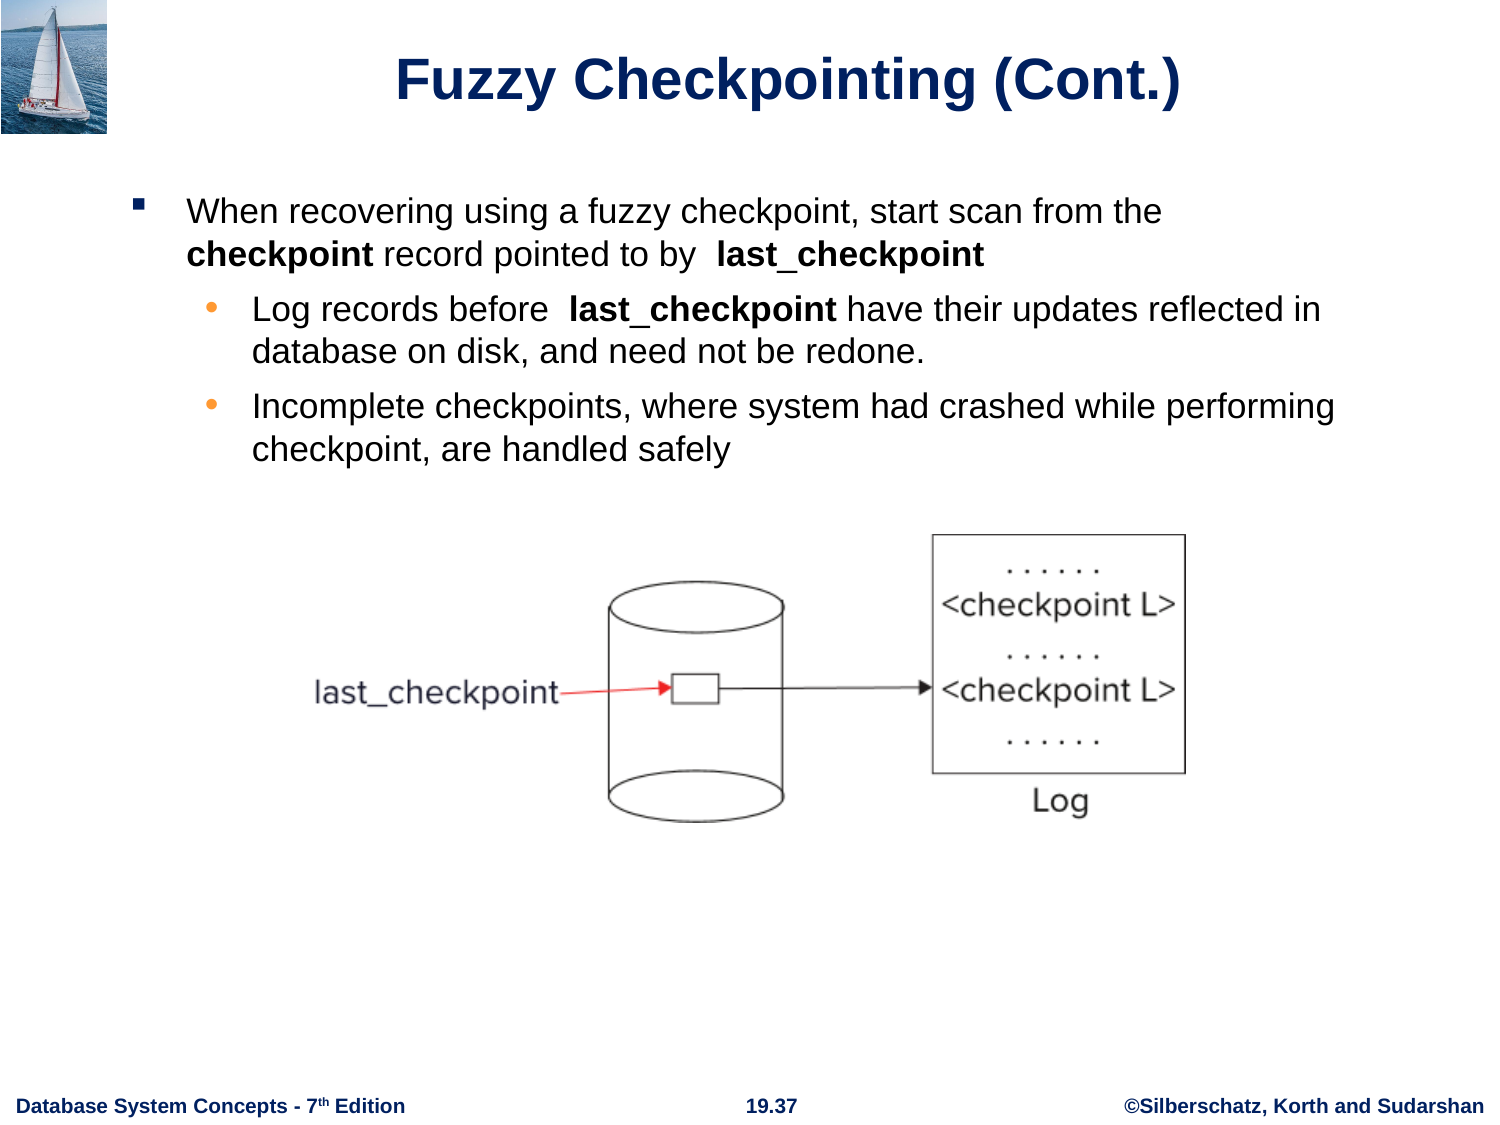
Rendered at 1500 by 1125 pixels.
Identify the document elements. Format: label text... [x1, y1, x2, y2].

picture [1, 0, 107, 134]
title Fuzzy Checkpointing (Cont.) [125, 18, 1452, 120]
picture [314, 534, 1186, 823]
list When recovering using a fuzzy checkpoint, start scan from the checkpoint record pointed to by last_checkpoint Log records before last_checkpoint have their updates reflected in database on disk, and need not be redone. Incomplete checkpoints, where system had crashed while performing checkpoint, are handled safely [115, 180, 1365, 1062]
